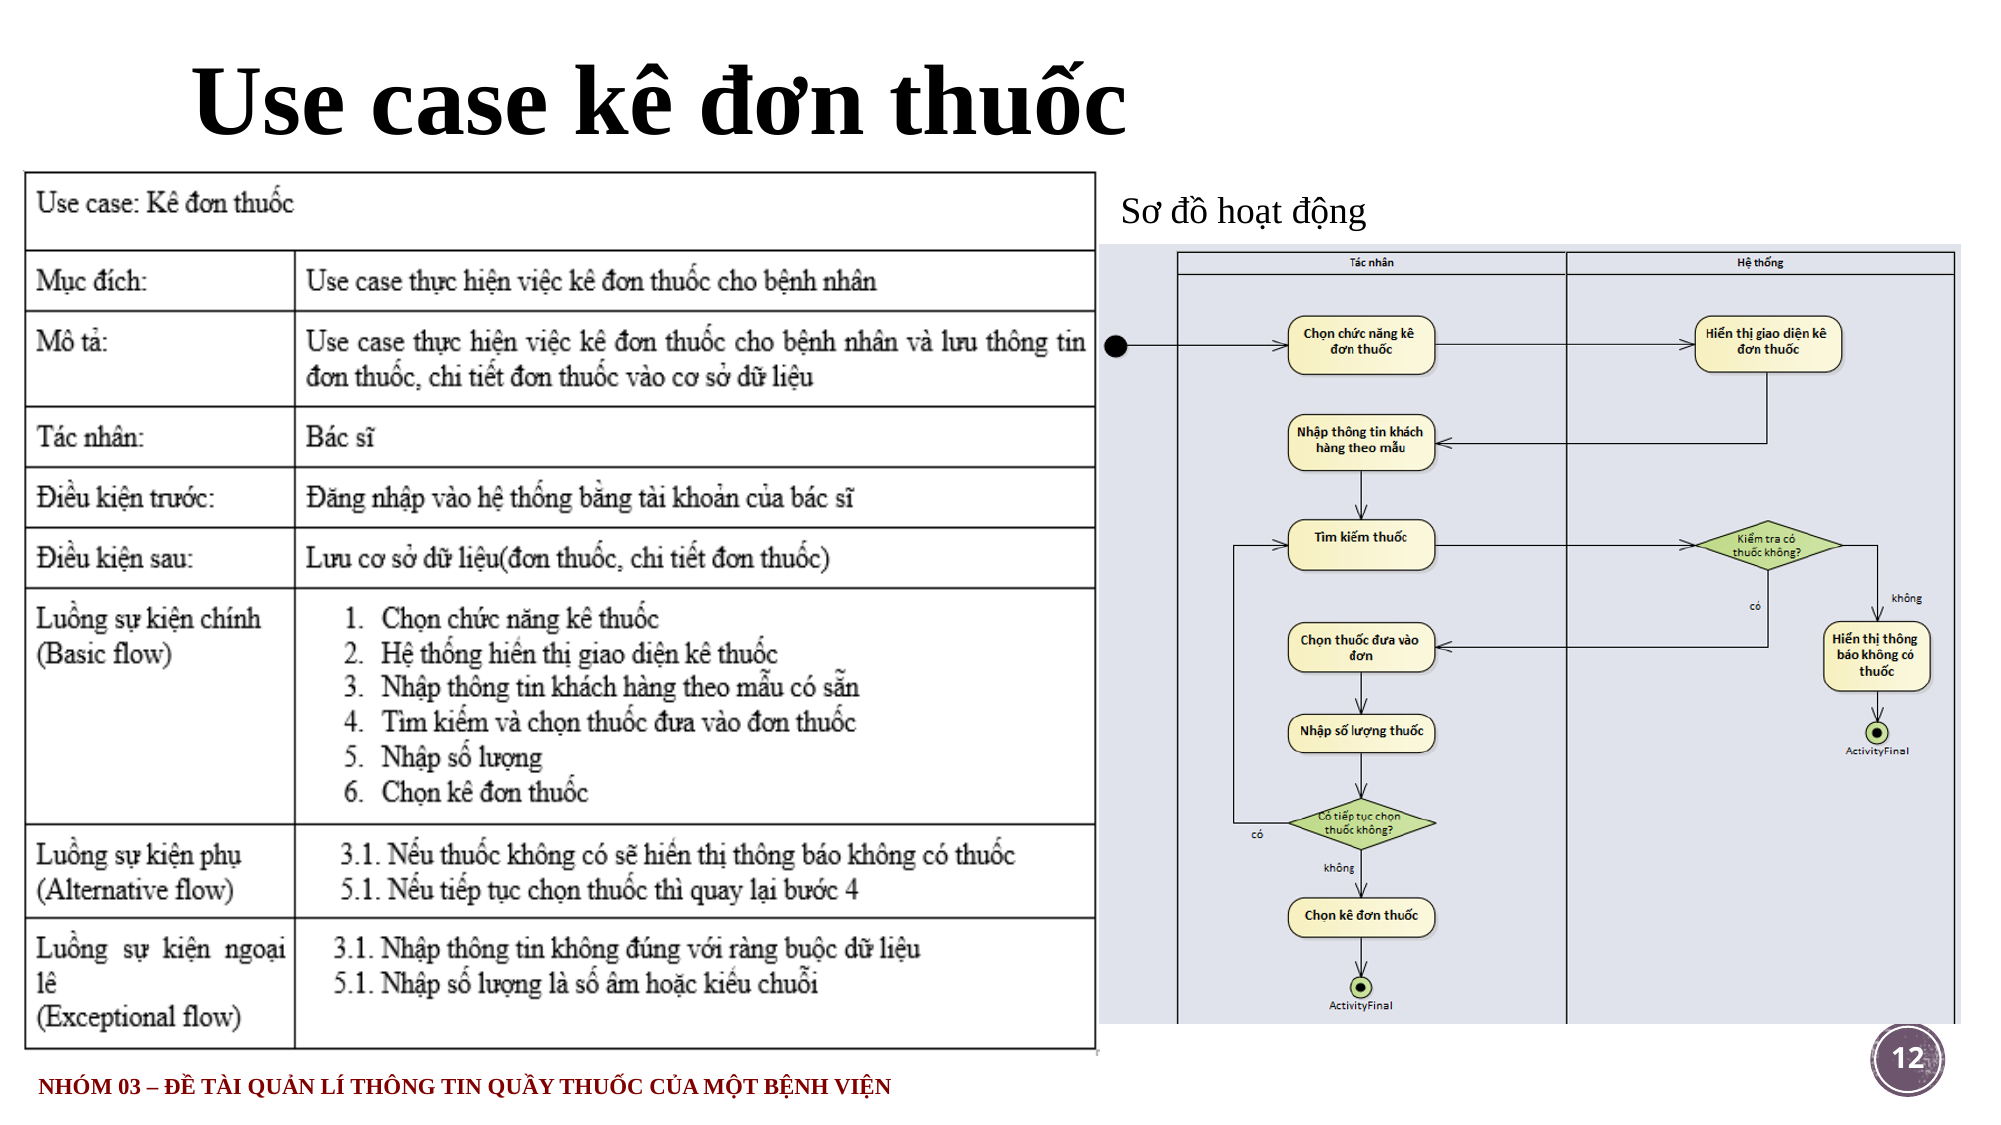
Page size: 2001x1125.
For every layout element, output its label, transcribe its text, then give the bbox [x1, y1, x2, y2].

picture [1100, 242, 1961, 1023]
footer NHÓM 03 – ĐỀ TÀI QUẢN LÍ THÔNG TIN QUẦY THUỐC CỦA MỘT BỆNH VIỆN [23, 1056, 1062, 1115]
slide_number 12 [1855, 1028, 1961, 1089]
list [26, 173, 1096, 1053]
text_box Sơ đồ hoạt động [1105, 178, 1382, 239]
title Use case kê đơn thuốc [175, 34, 1826, 171]
